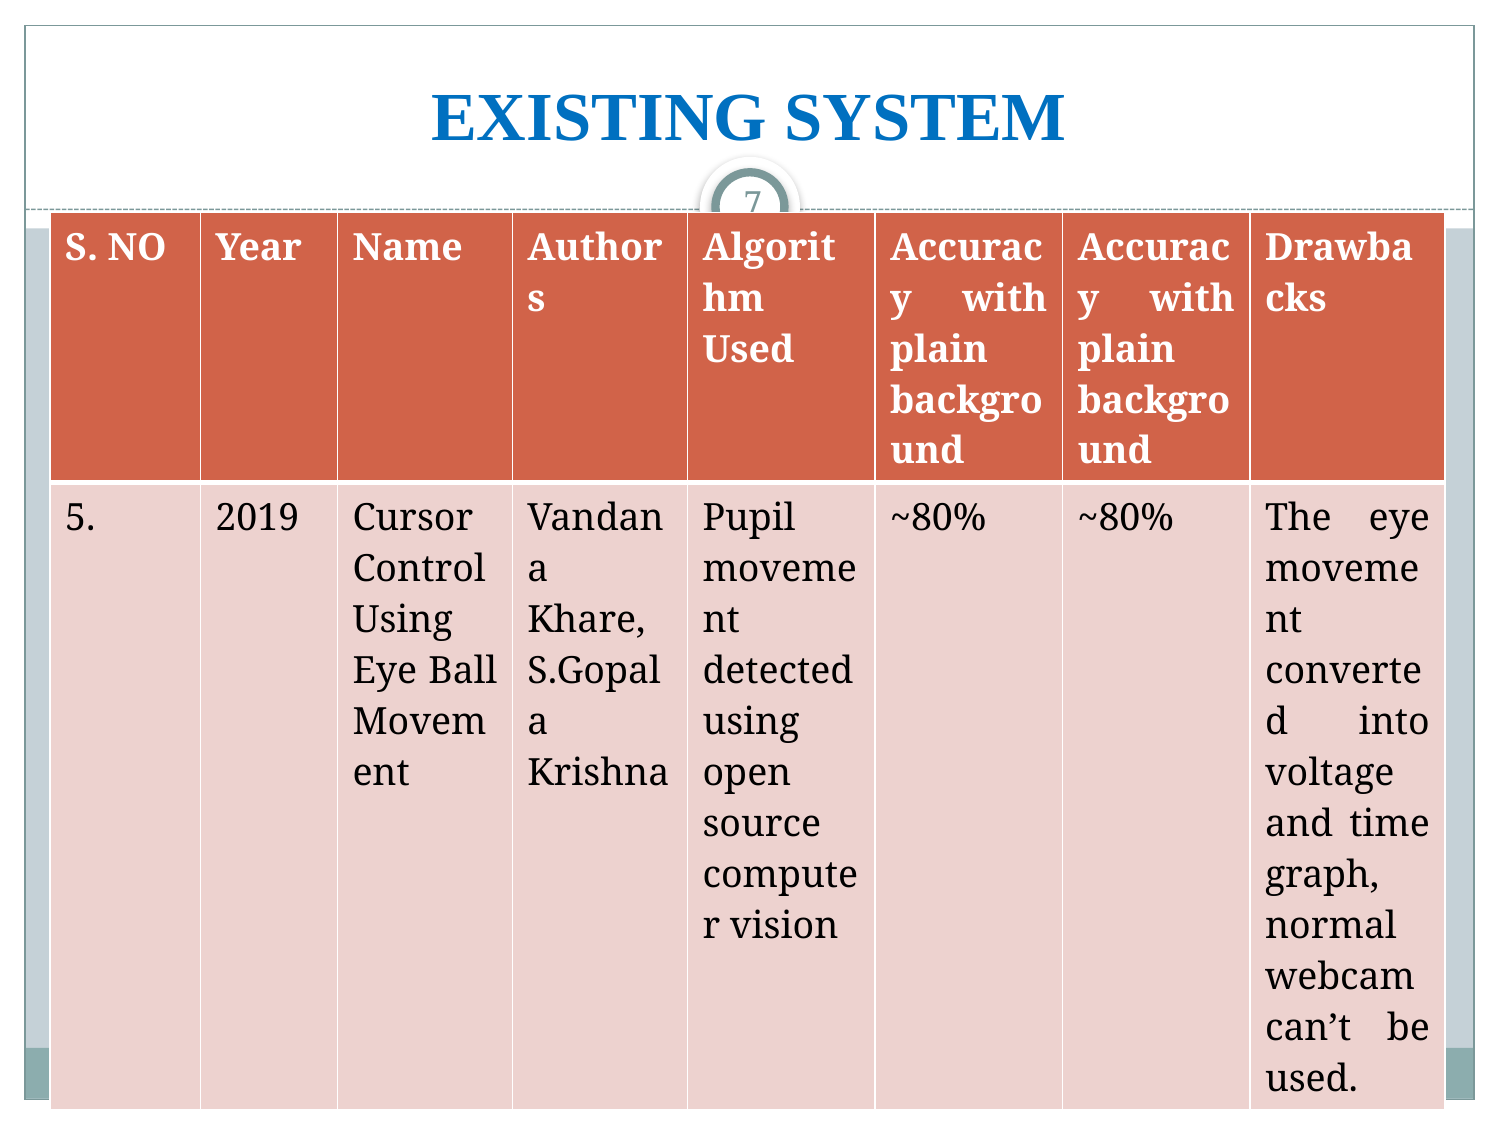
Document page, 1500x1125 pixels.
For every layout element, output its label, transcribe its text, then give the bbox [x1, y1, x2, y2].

table_cell Cursor Control Using Eye Ball Movement [338, 485, 512, 1109]
table_header S. NO [51, 213, 200, 480]
table_header Name [338, 213, 512, 480]
table_header Accuracy with plain background [1063, 213, 1249, 480]
table_cell The eye movement converted into voltage and time graph, normal webcam can’t be used. [1251, 485, 1444, 1109]
table_cell Pupil movement detected using open source computer vision [688, 485, 874, 1109]
table_header Accuracy with plain background [876, 213, 1062, 480]
table_cell ~80% [876, 485, 1062, 1109]
table_cell Vandana Khare, S.Gopala Krishna [513, 485, 687, 1109]
table_header Authors [513, 213, 687, 480]
table_header Drawbacks [1251, 213, 1444, 480]
table_header Year [201, 213, 337, 480]
table_cell 5. [51, 485, 200, 1109]
table_cell 2019 [201, 485, 337, 1109]
table_header Algorithm Used [688, 213, 874, 480]
title EXISTING SYSTEM [49, 37, 1450, 162]
slide_number 7 [715, 168, 791, 212]
table_cell ~80% [1063, 485, 1249, 1109]
